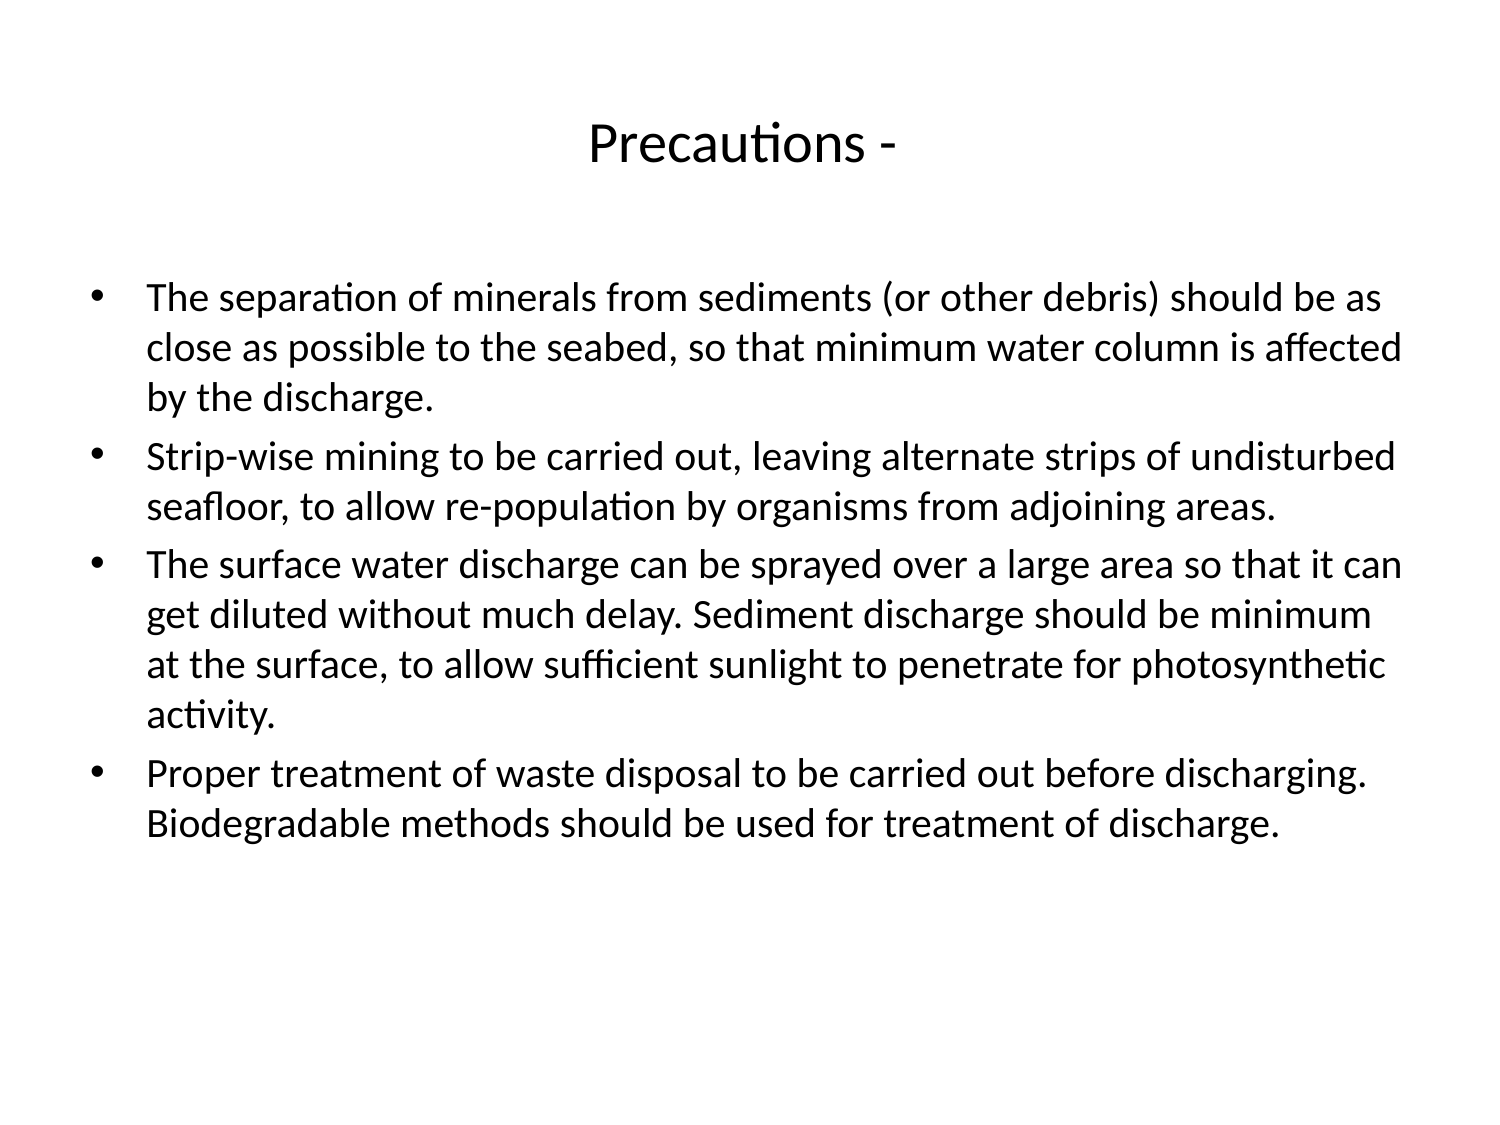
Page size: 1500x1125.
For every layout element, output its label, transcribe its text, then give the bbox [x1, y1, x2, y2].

list The separation of minerals from sediments (or other debris) should be as close as possible to the seabed, so that minimum water column is affected by the discharge. Strip-wise mining to be carried out, leaving alternate strips of undisturbed seafloor, to allow re-population by organisms from adjoining areas. The surface water discharge can be sprayed over a large area so that it can get diluted without much delay. Sediment discharge should be minimum at the surface, to allow sufficient sunlight to penetrate for photosynthetic activity. Proper treatment of waste disposal to be carried out before discharging. Biodegradable methods should be used for treatment of discharge. [75, 262, 1425, 1005]
title Precautions - [75, 45, 1425, 233]
